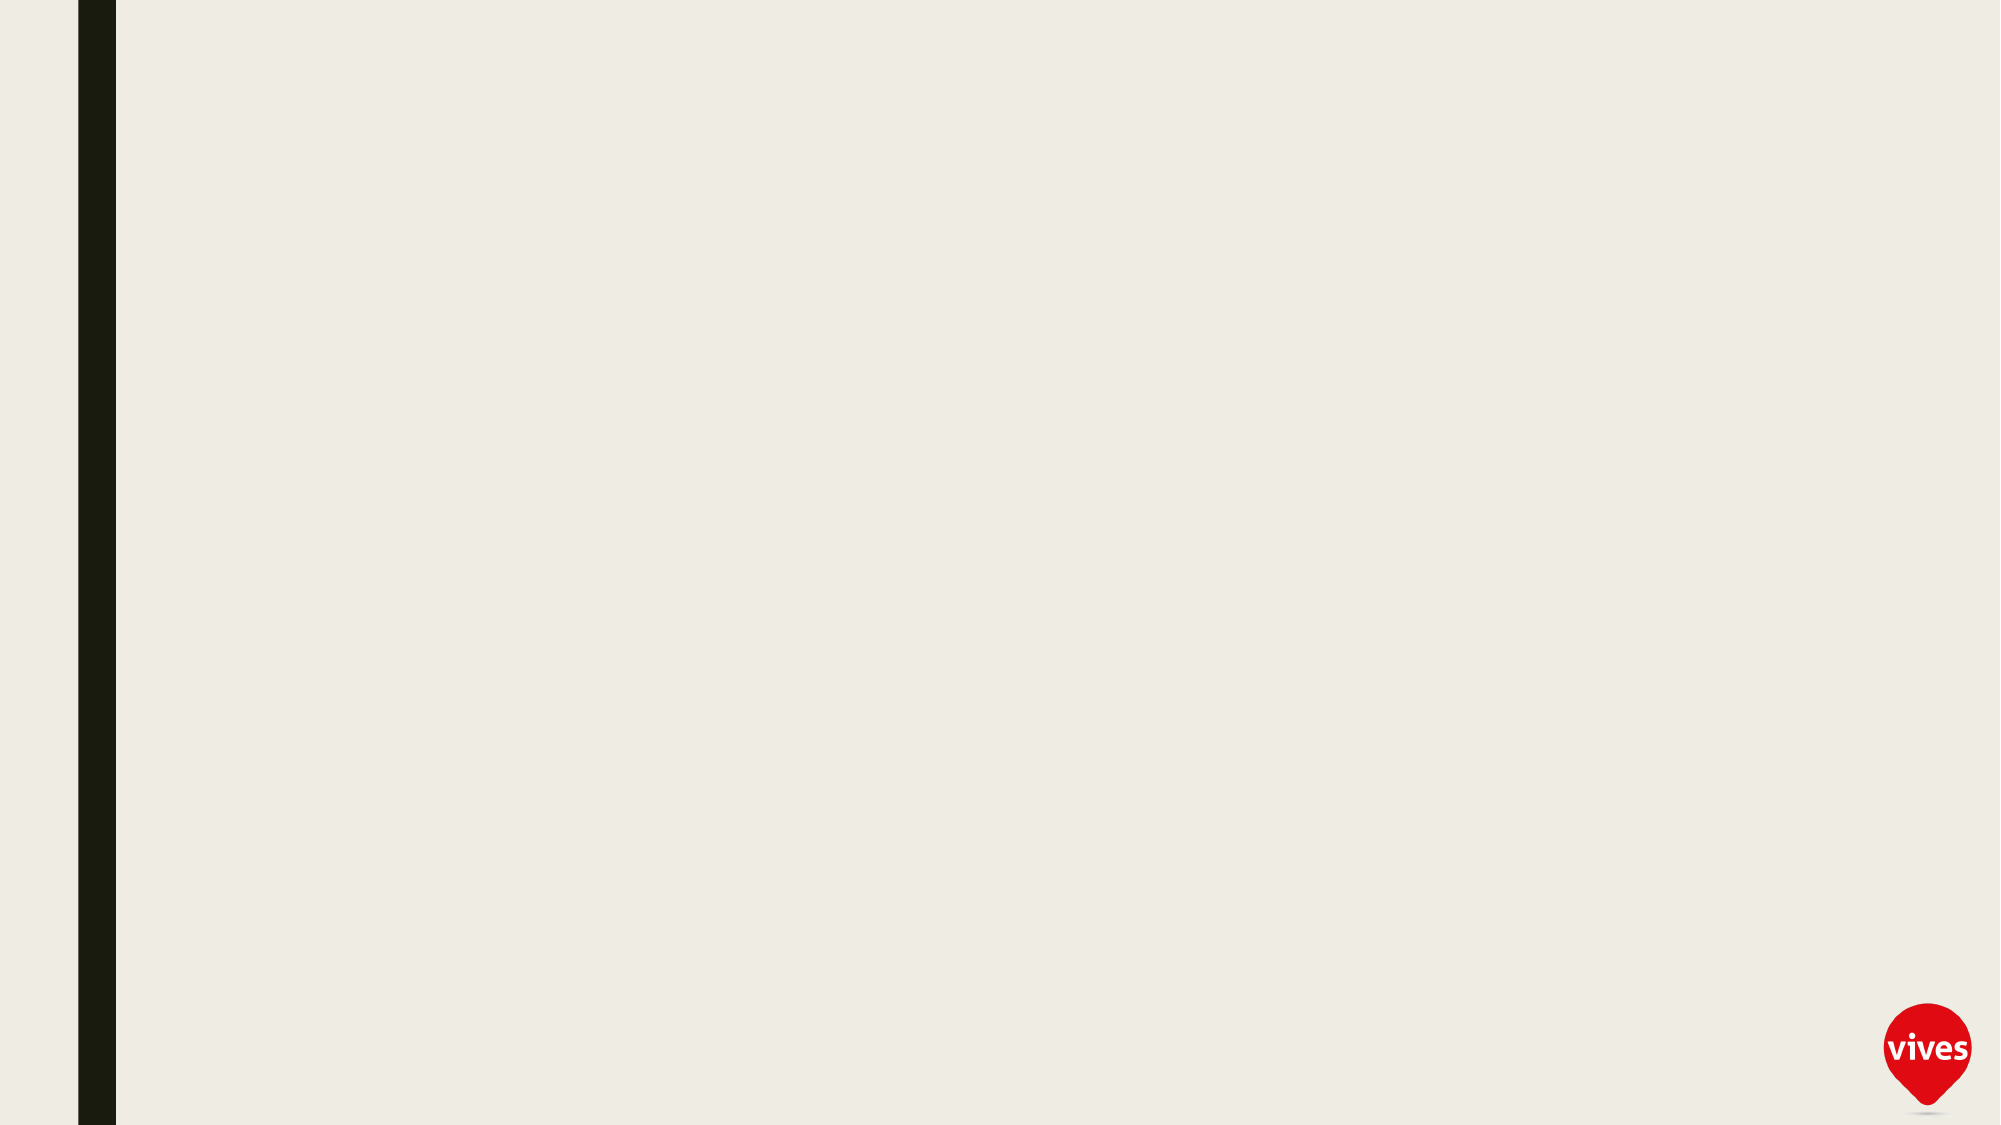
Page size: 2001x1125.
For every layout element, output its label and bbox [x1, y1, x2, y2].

picture [1799, 968, 2000, 1125]
